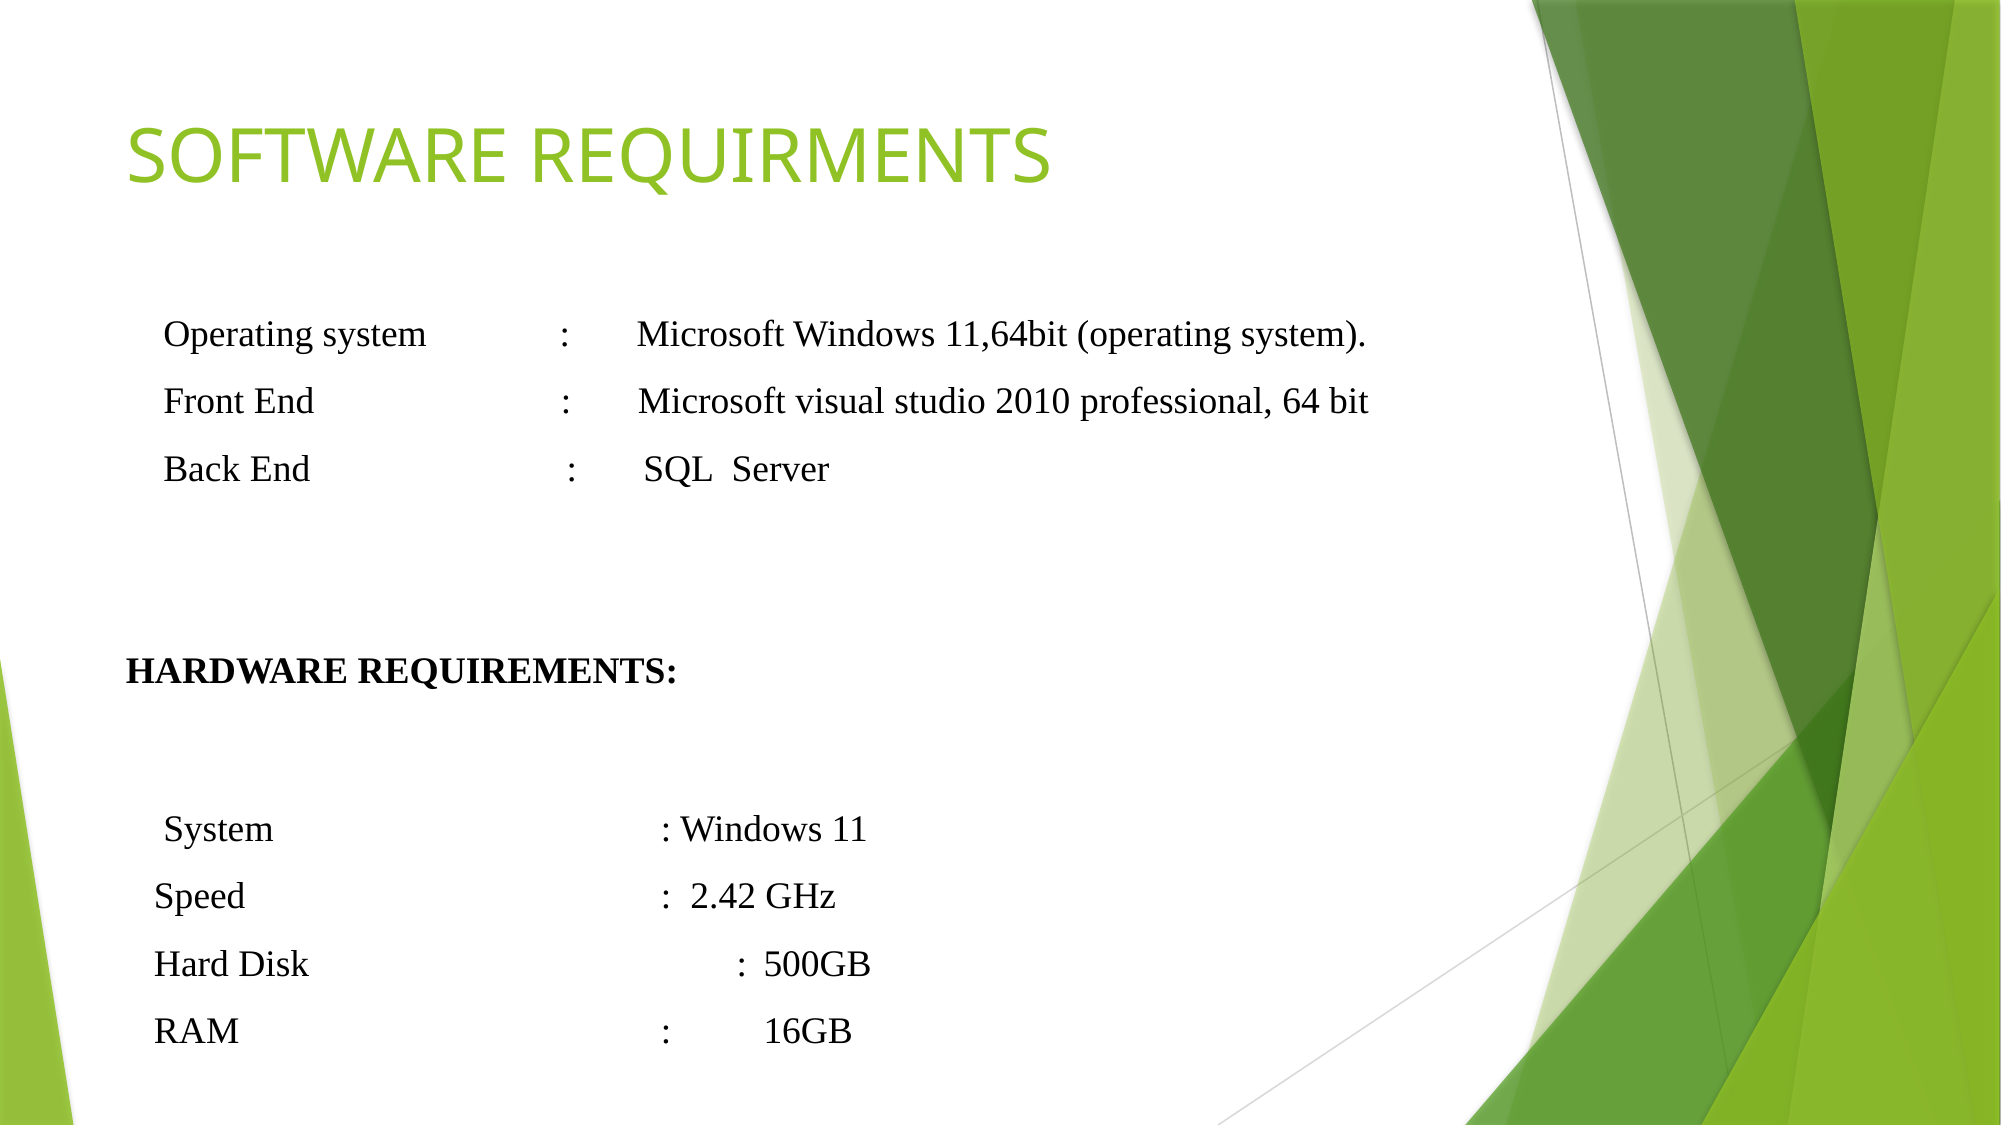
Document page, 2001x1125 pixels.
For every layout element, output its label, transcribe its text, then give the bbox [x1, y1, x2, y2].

title SOFTWARE REQUIRMENTS [111, 99, 1522, 317]
text_box Operating system : Microsoft Windows 11,64bit (operating system). Front End : Microsoft visual studio 2010 professional, 64 bit Back End : SQL Server HARDWARE REQUIREMENTS: System : Windows 11 Speed : 2.42 GHz Hard Disk : 500GB RAM : 16GB [111, 278, 1502, 1059]
